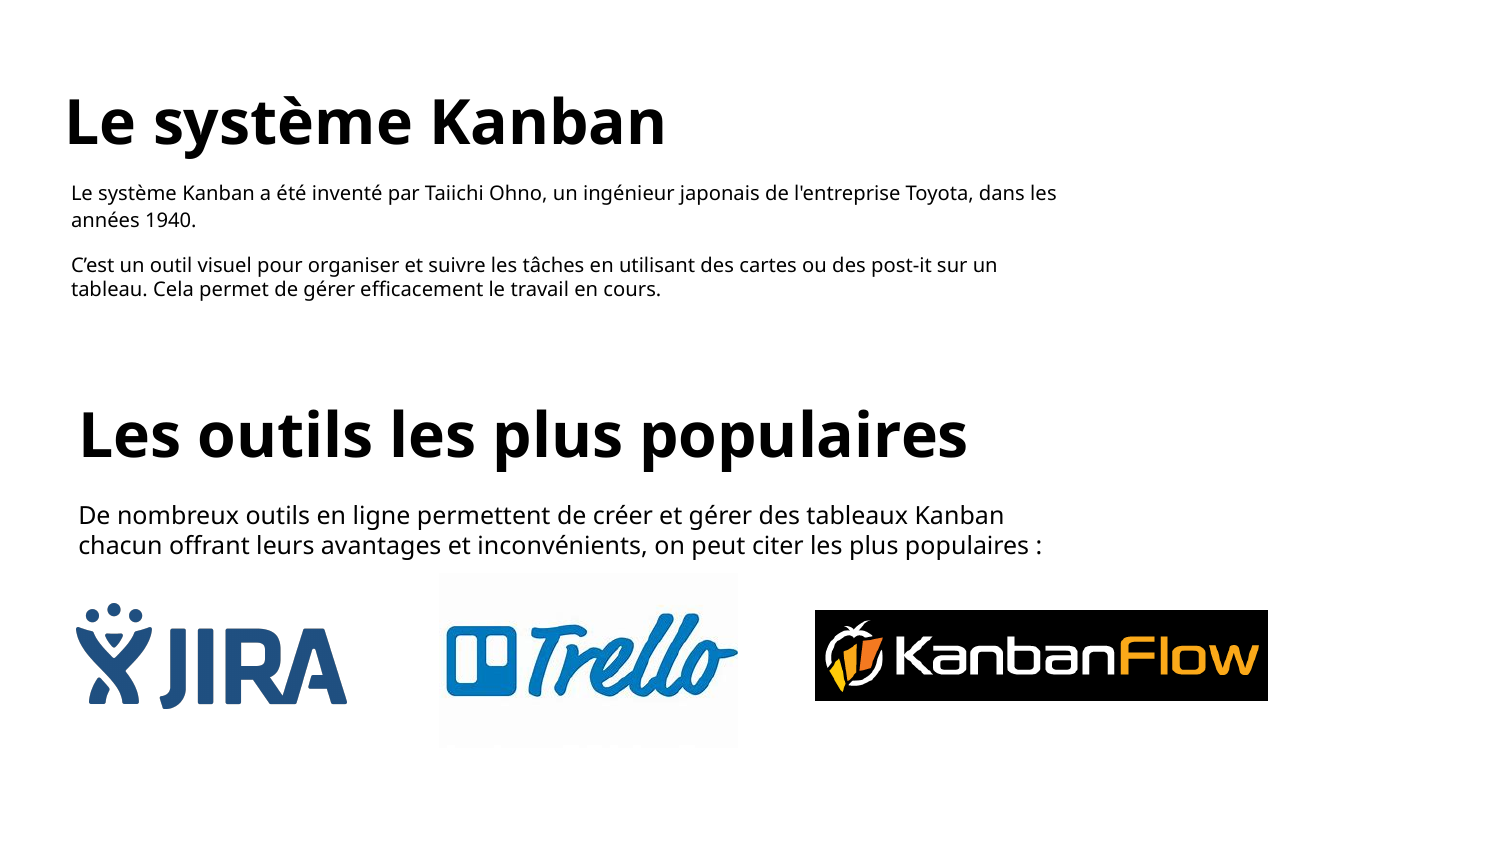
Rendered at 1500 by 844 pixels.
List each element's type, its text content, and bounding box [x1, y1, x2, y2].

picture [815, 610, 1268, 702]
title Les outils les plus populaires [63, 379, 1461, 485]
picture [438, 573, 738, 748]
title Le système Kanban [49, 67, 1448, 173]
list Le système Kanban a été inventé par Taiichi Ohno, un ingénieur japonais de l'entreprise Toyota, dans les années 1940. C’est un outil visuel pour organiser et suivre les tâches en utilisant des cartes ou des post-it sur un tableau. Cela permet de gérer efficacement le travail en cours. [56, 161, 1093, 317]
list De nombreux outils en ligne permettent de créer et gérer des tableaux Kanban chacun offrant leurs avantages et inconvénients, on peut citer les plus populaires : [63, 484, 1101, 581]
picture [76, 602, 347, 709]
